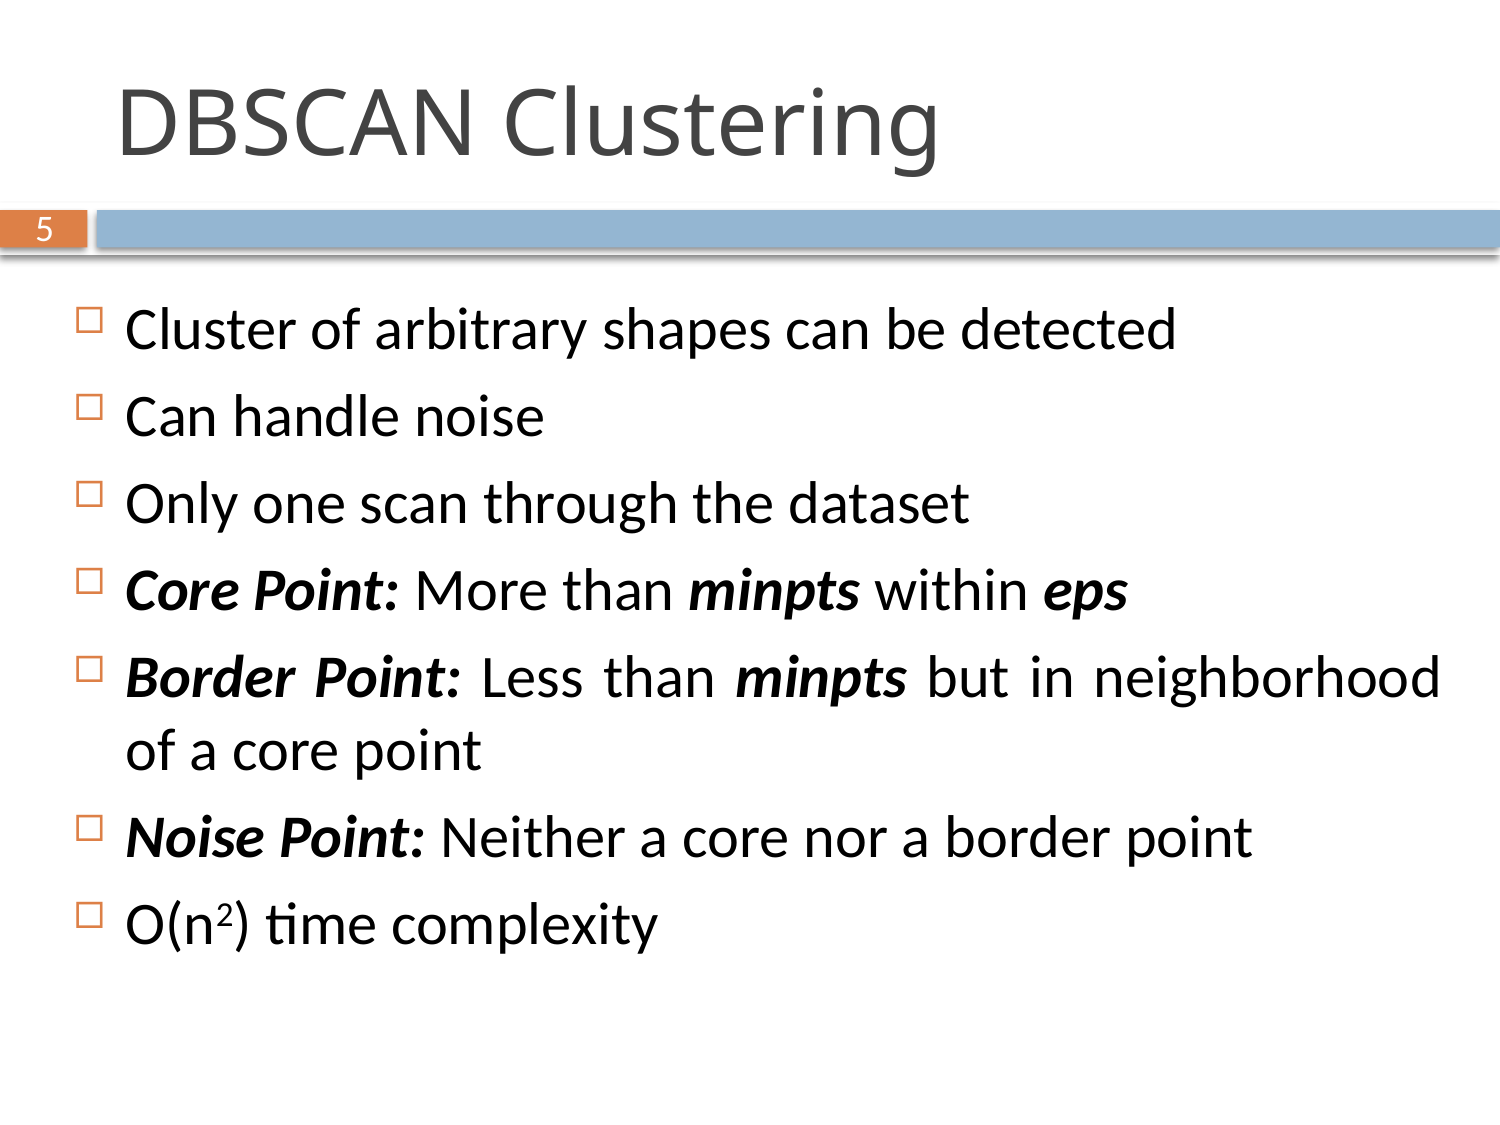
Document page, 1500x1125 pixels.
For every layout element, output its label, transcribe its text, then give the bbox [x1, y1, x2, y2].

title DBSCAN Clustering [99, 37, 1438, 200]
list Cluster of arbitrary shapes can be detected Can handle noise Only one scan through the dataset Core Point: More than minpts within eps Border Point: Less than minpts but in neighborhood of a core point Noise Point: Neither a core nor a border point O(n2) time complexity [58, 281, 1458, 1067]
slide_number 5 [6, 196, 84, 261]
